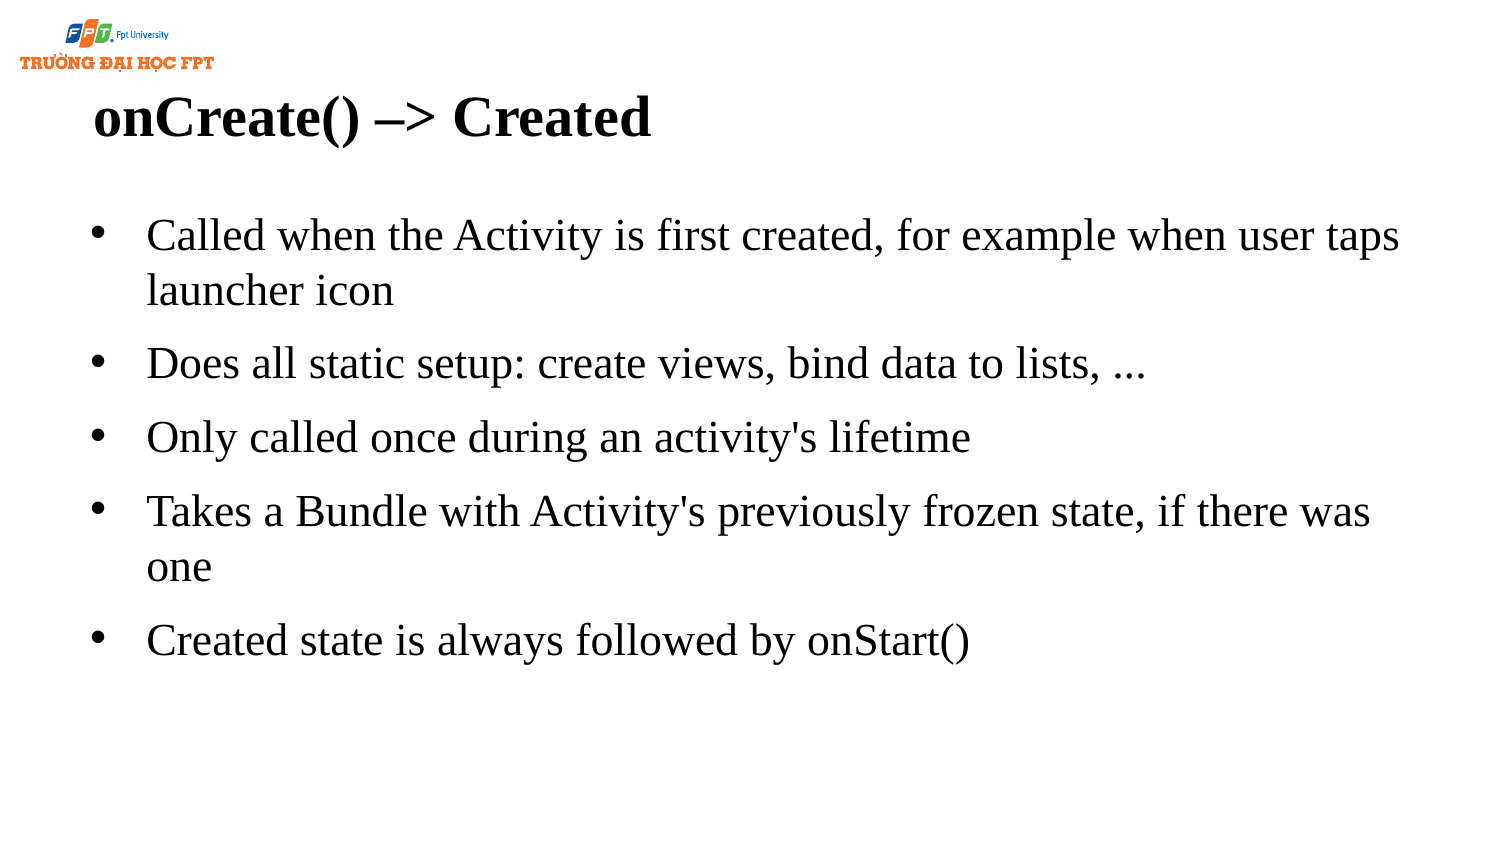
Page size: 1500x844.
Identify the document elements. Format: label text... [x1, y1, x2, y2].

title onCreate() –> Created [78, 62, 1429, 164]
list Called when the Activity is first created, for example when user taps launcher icon Does all static setup: create views, bind data to lists, ... Only called once during an activity's lifetime Takes a Bundle with Activity's previously frozen state, if there was one Created state is always followed by onStart() [75, 196, 1425, 754]
